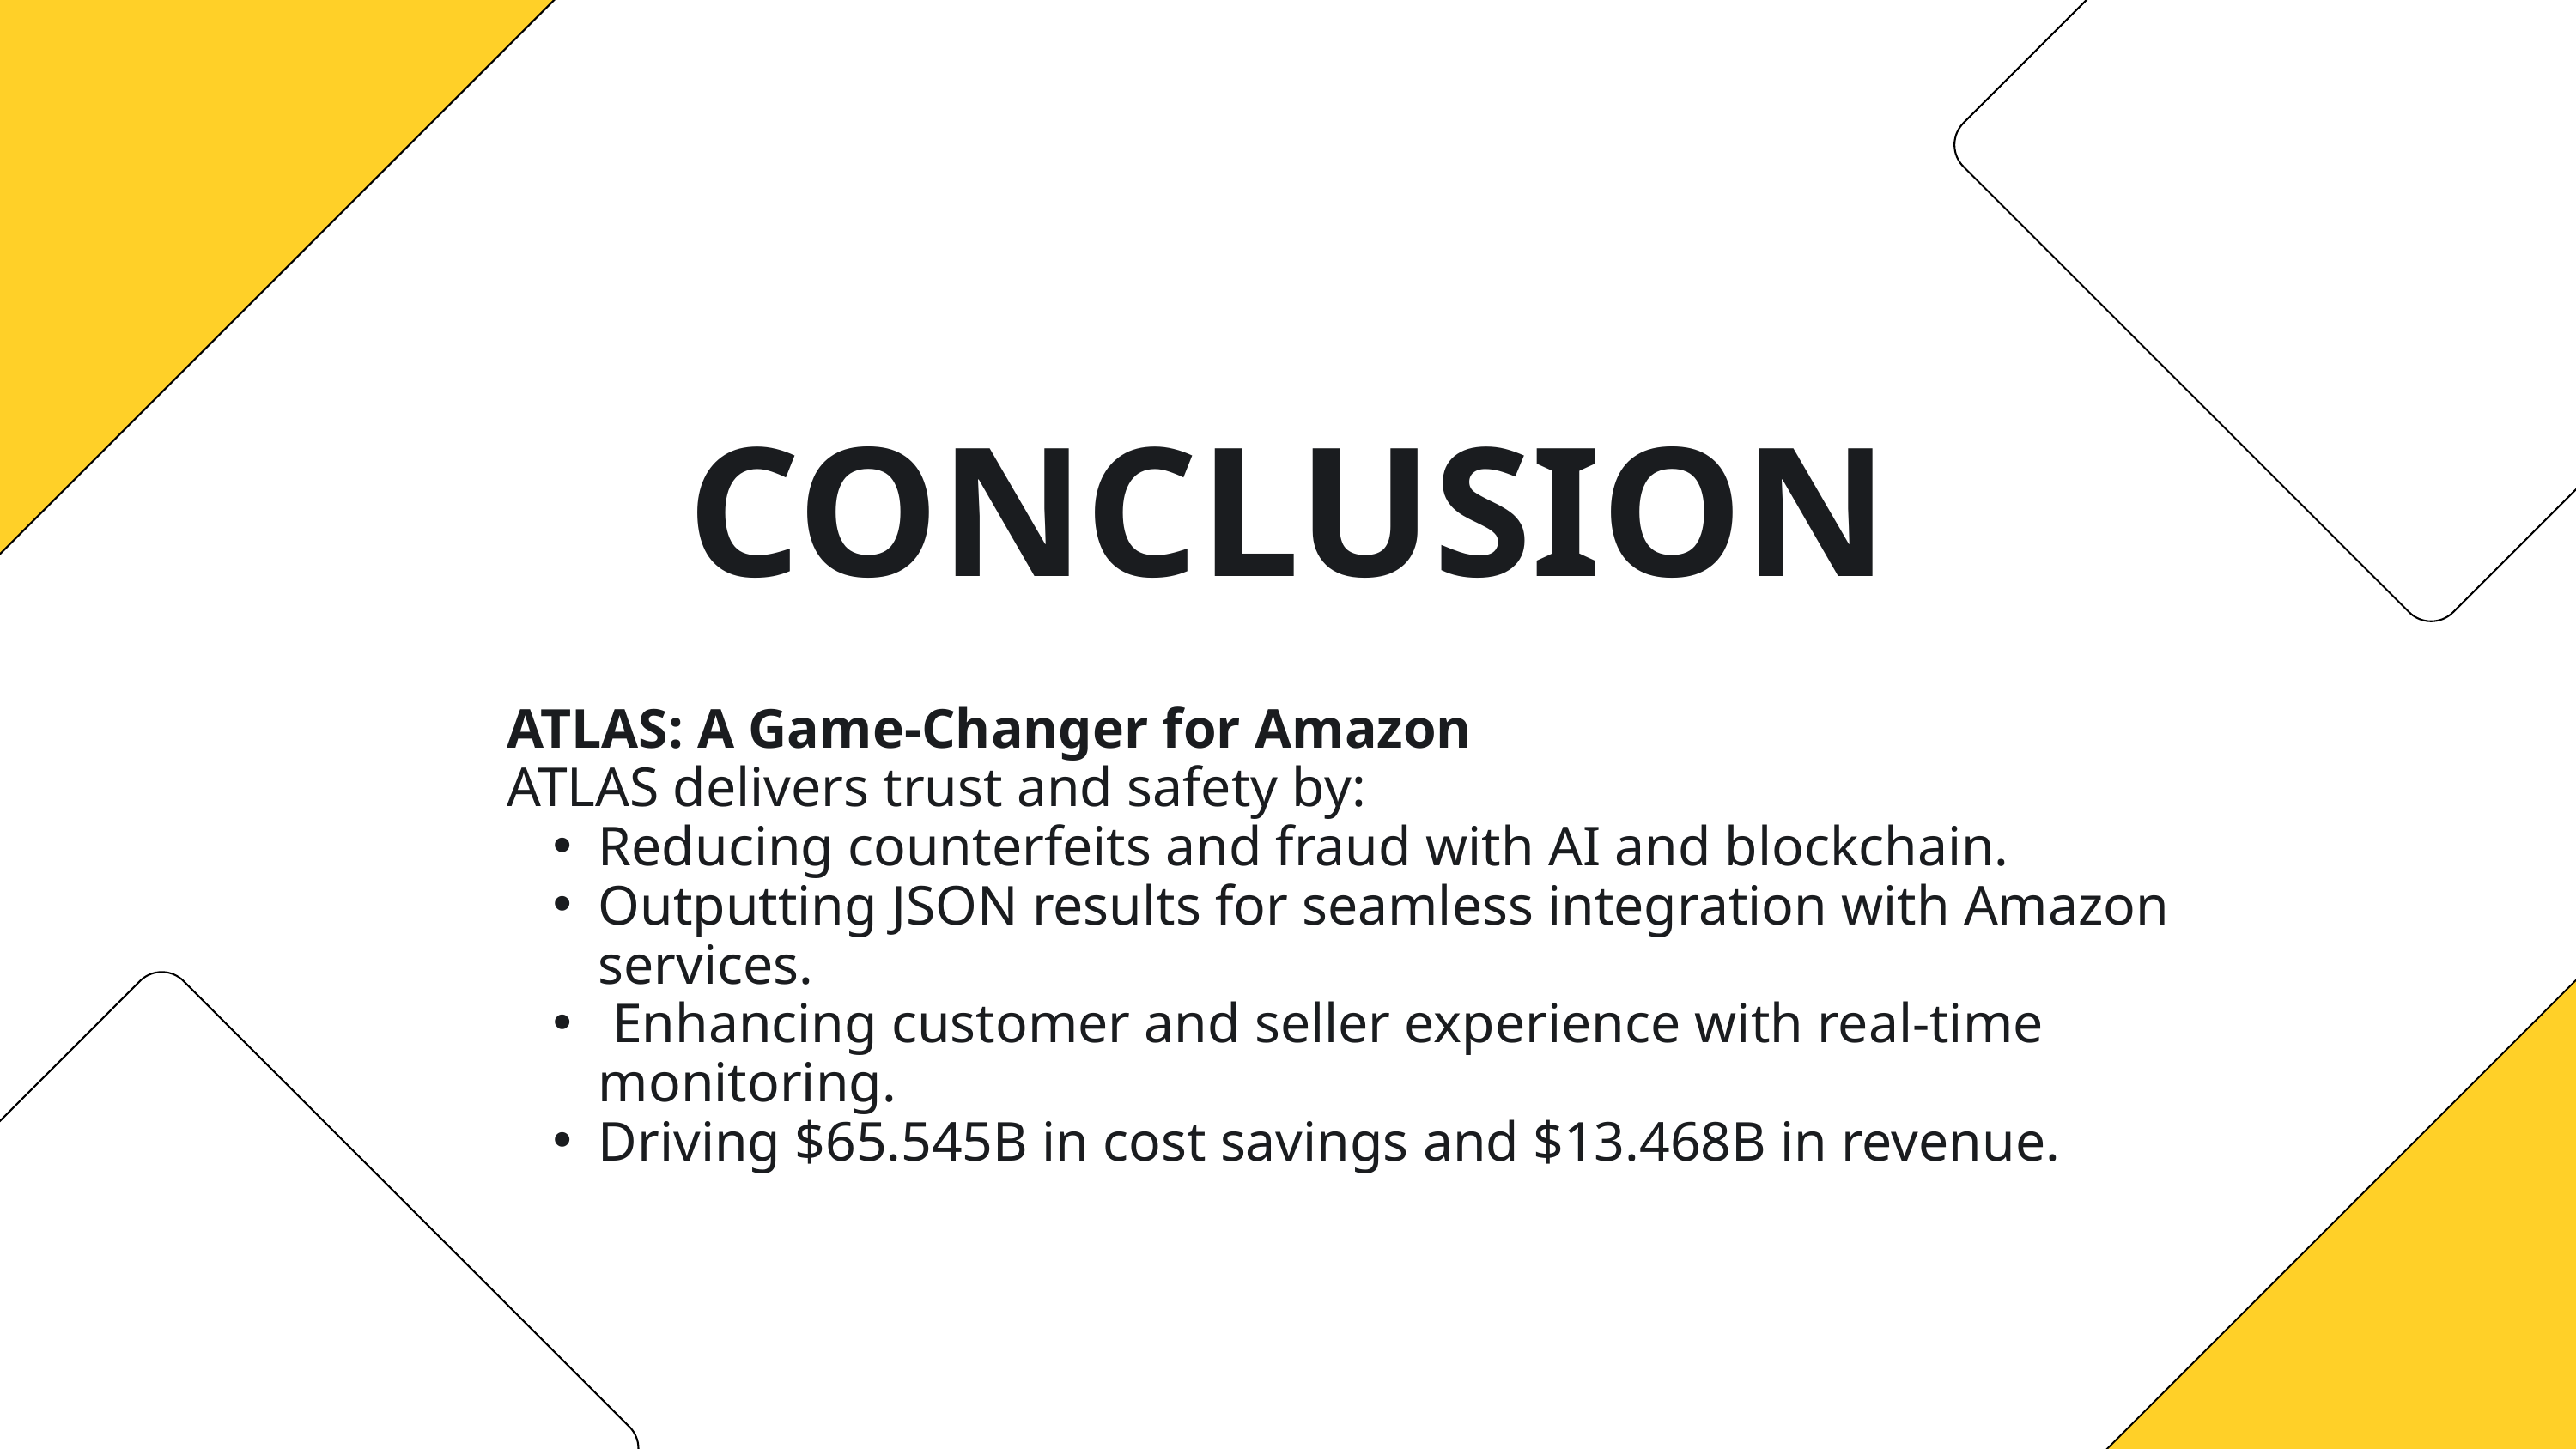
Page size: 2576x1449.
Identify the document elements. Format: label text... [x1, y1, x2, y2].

text_box CONCLUSION [561, 433, 2015, 613]
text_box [0, 0, 453, 433]
text_box ATLAS: A Game-Changer for Amazon ATLAS delivers trust and safety by: Reducing counterfeits and fraud with AI and blockchain. Outputting JSON results for seamless integration with Amazon services. Enhancing customer and seller experience with real-time monitoring. Driving $65.545B in cost savings and $13.468B in revenue. [507, 699, 2286, 1172]
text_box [2084, 0, 2576, 492]
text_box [2159, 1064, 2576, 1449]
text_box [0, 1102, 508, 1449]
